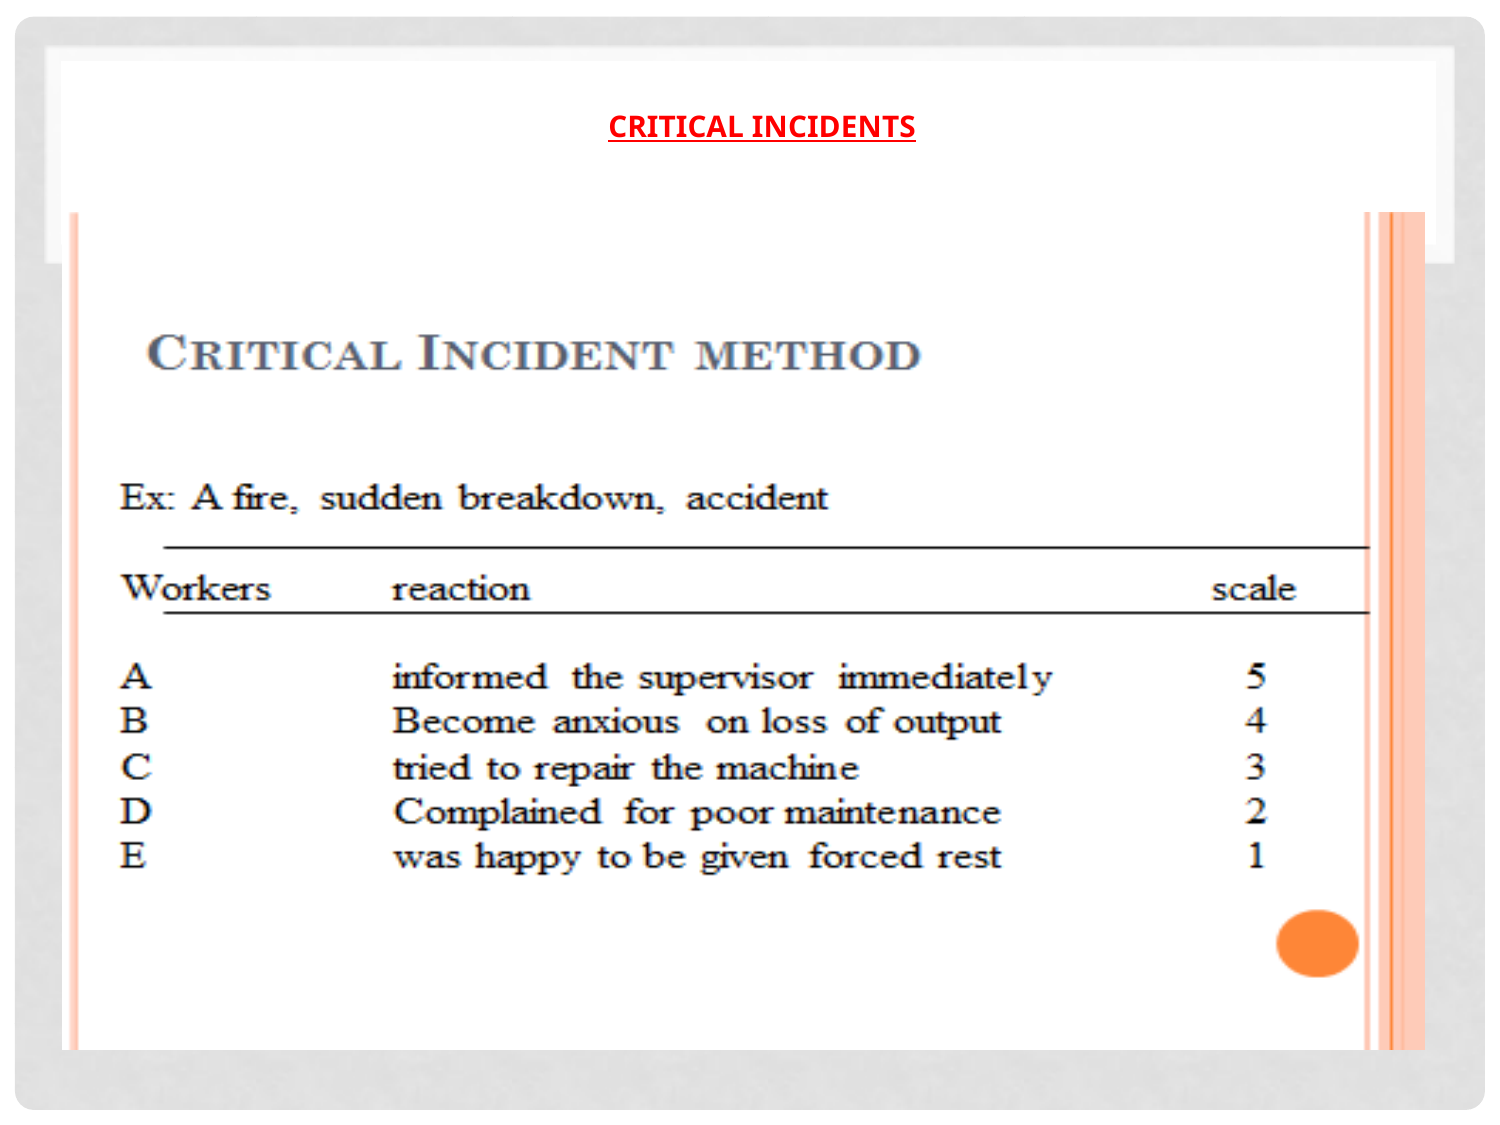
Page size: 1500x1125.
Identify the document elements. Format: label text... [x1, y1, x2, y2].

title Critical incidents [87, 99, 1438, 187]
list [62, 212, 1426, 1051]
